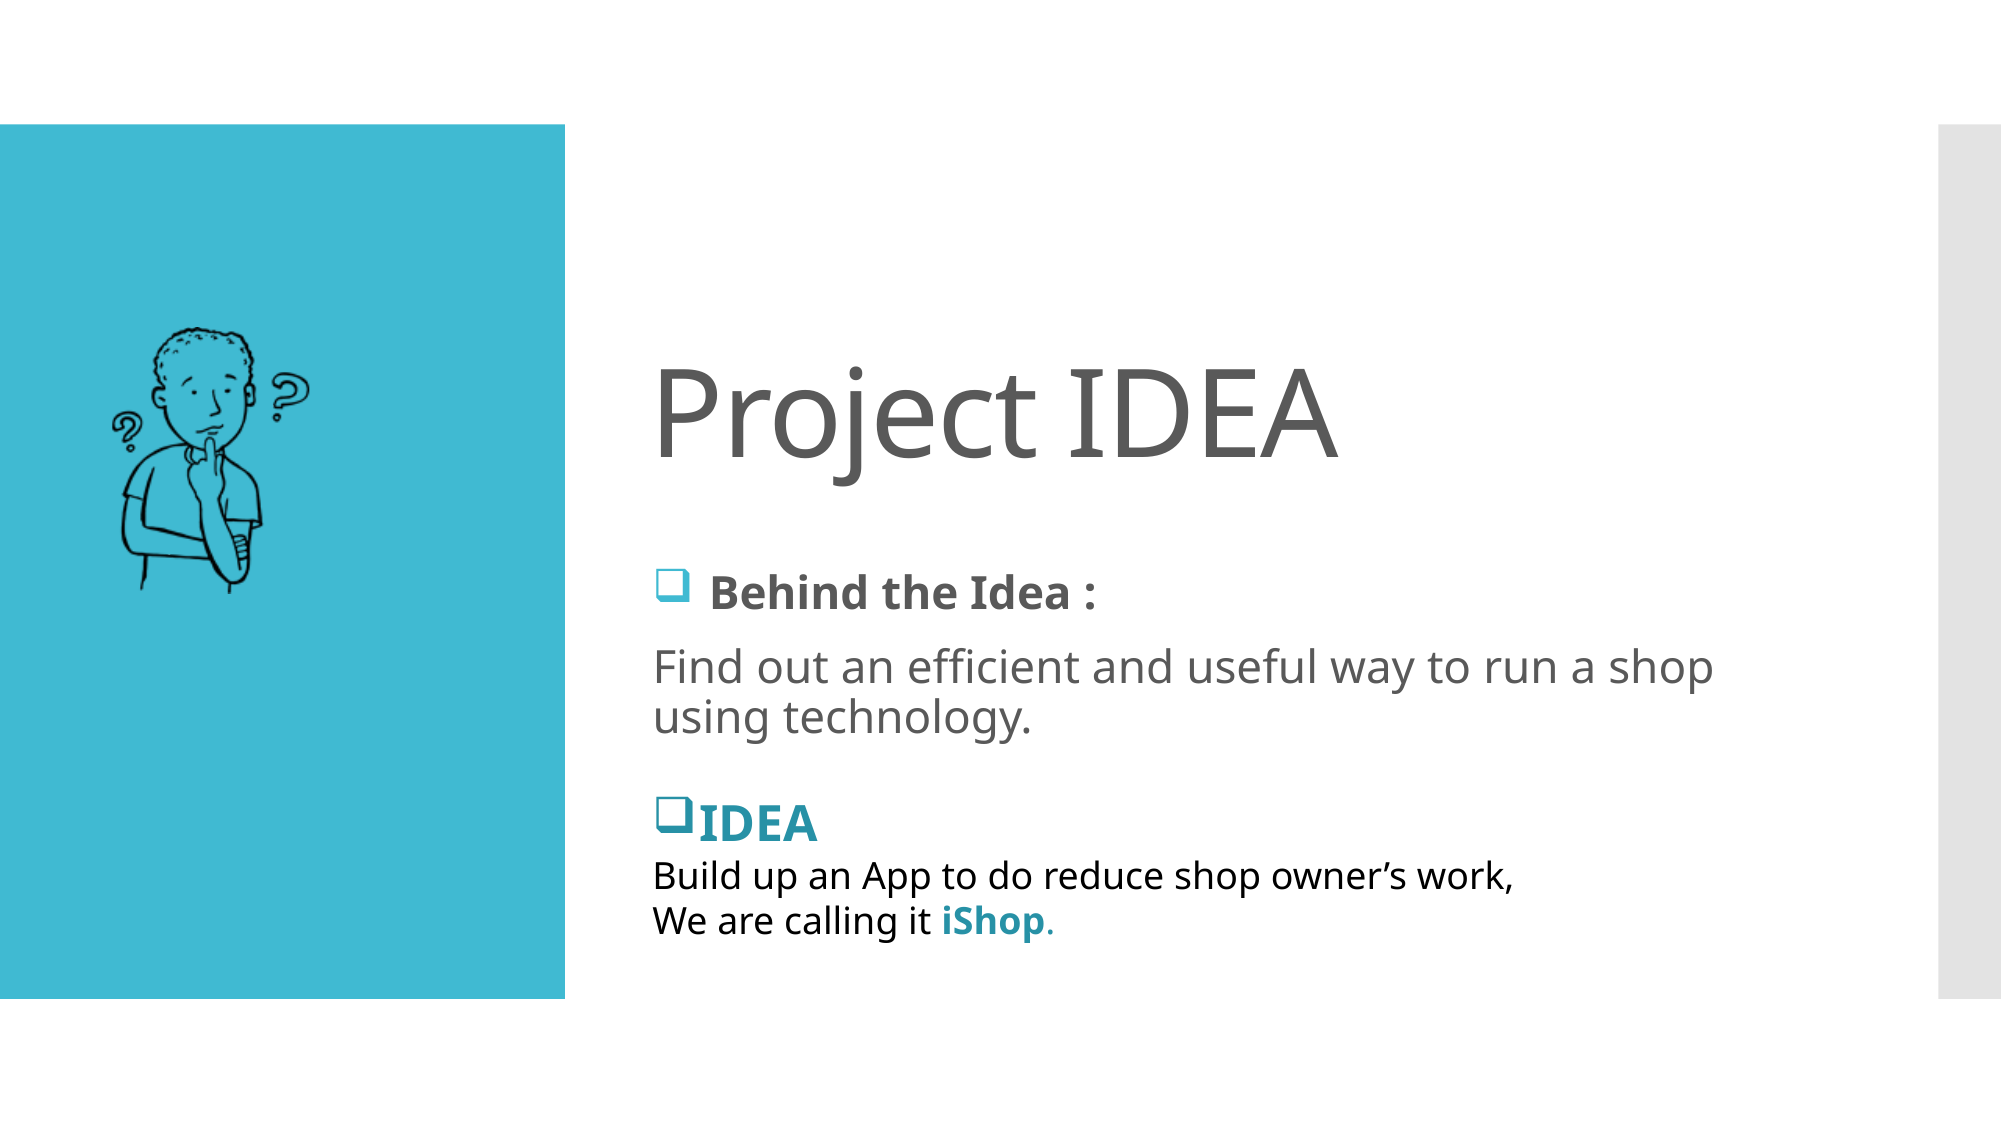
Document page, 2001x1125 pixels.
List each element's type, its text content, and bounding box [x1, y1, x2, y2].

list Behind the Idea : Find out an efficient and useful way to run a shop using technology. [637, 562, 1838, 756]
picture [0, 327, 423, 594]
title Project IDEA [634, 213, 1835, 492]
text_box IDEA Build up an App to do reduce shop owner’s work, We are calling it iShop. [637, 784, 1835, 994]
